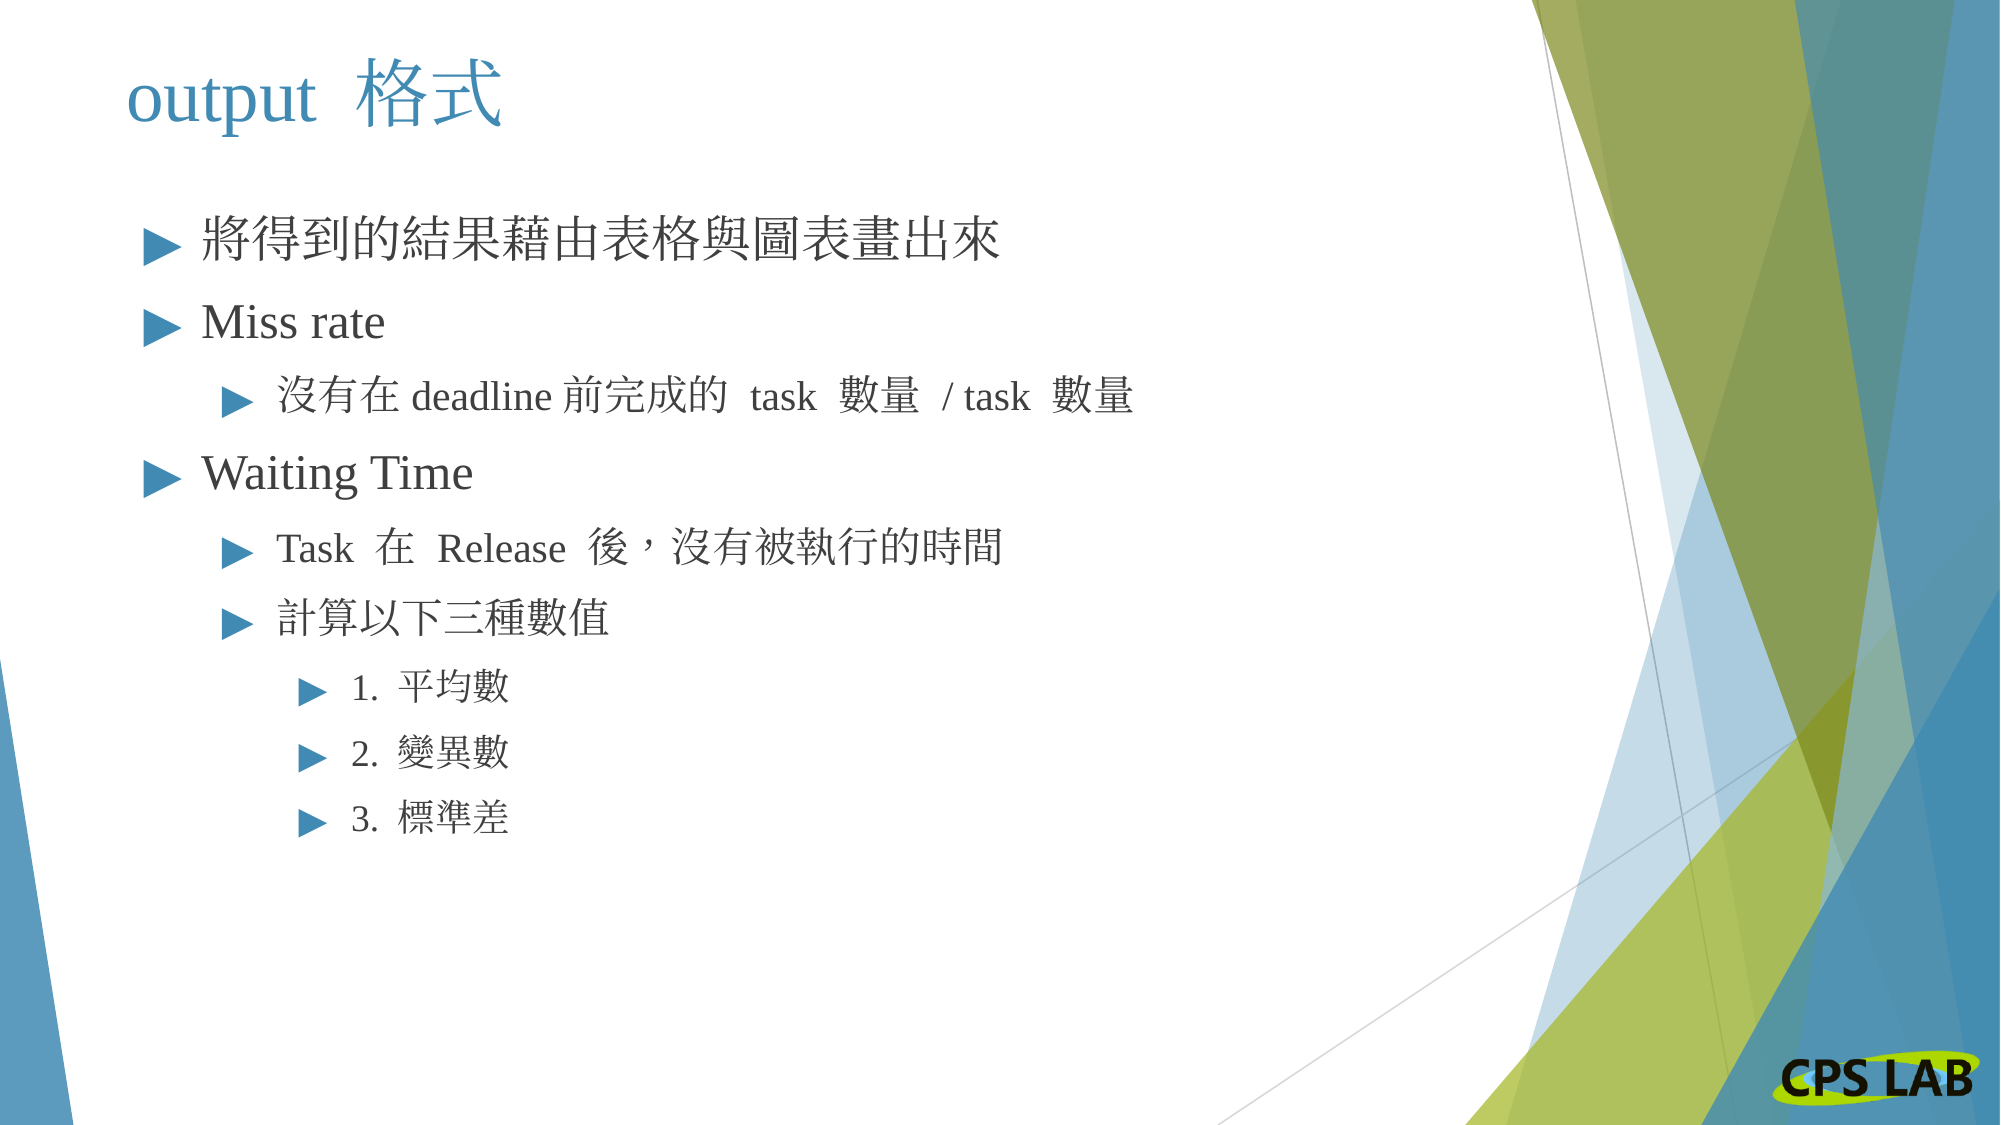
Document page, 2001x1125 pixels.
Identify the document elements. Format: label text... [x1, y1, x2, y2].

picture [1772, 1050, 1980, 1106]
title output 格式 [111, 38, 1773, 166]
list 將得到的結果藉由表格與圖表畫出來 Miss rate 沒有在deadline前完成的 task 數量 / task 數量 Waiting Time Task 在 Release 後，沒有被執行的時間 計算以下三種數值 1. 平均數 2. 變異數 3. 標準差 [111, 200, 1773, 1013]
